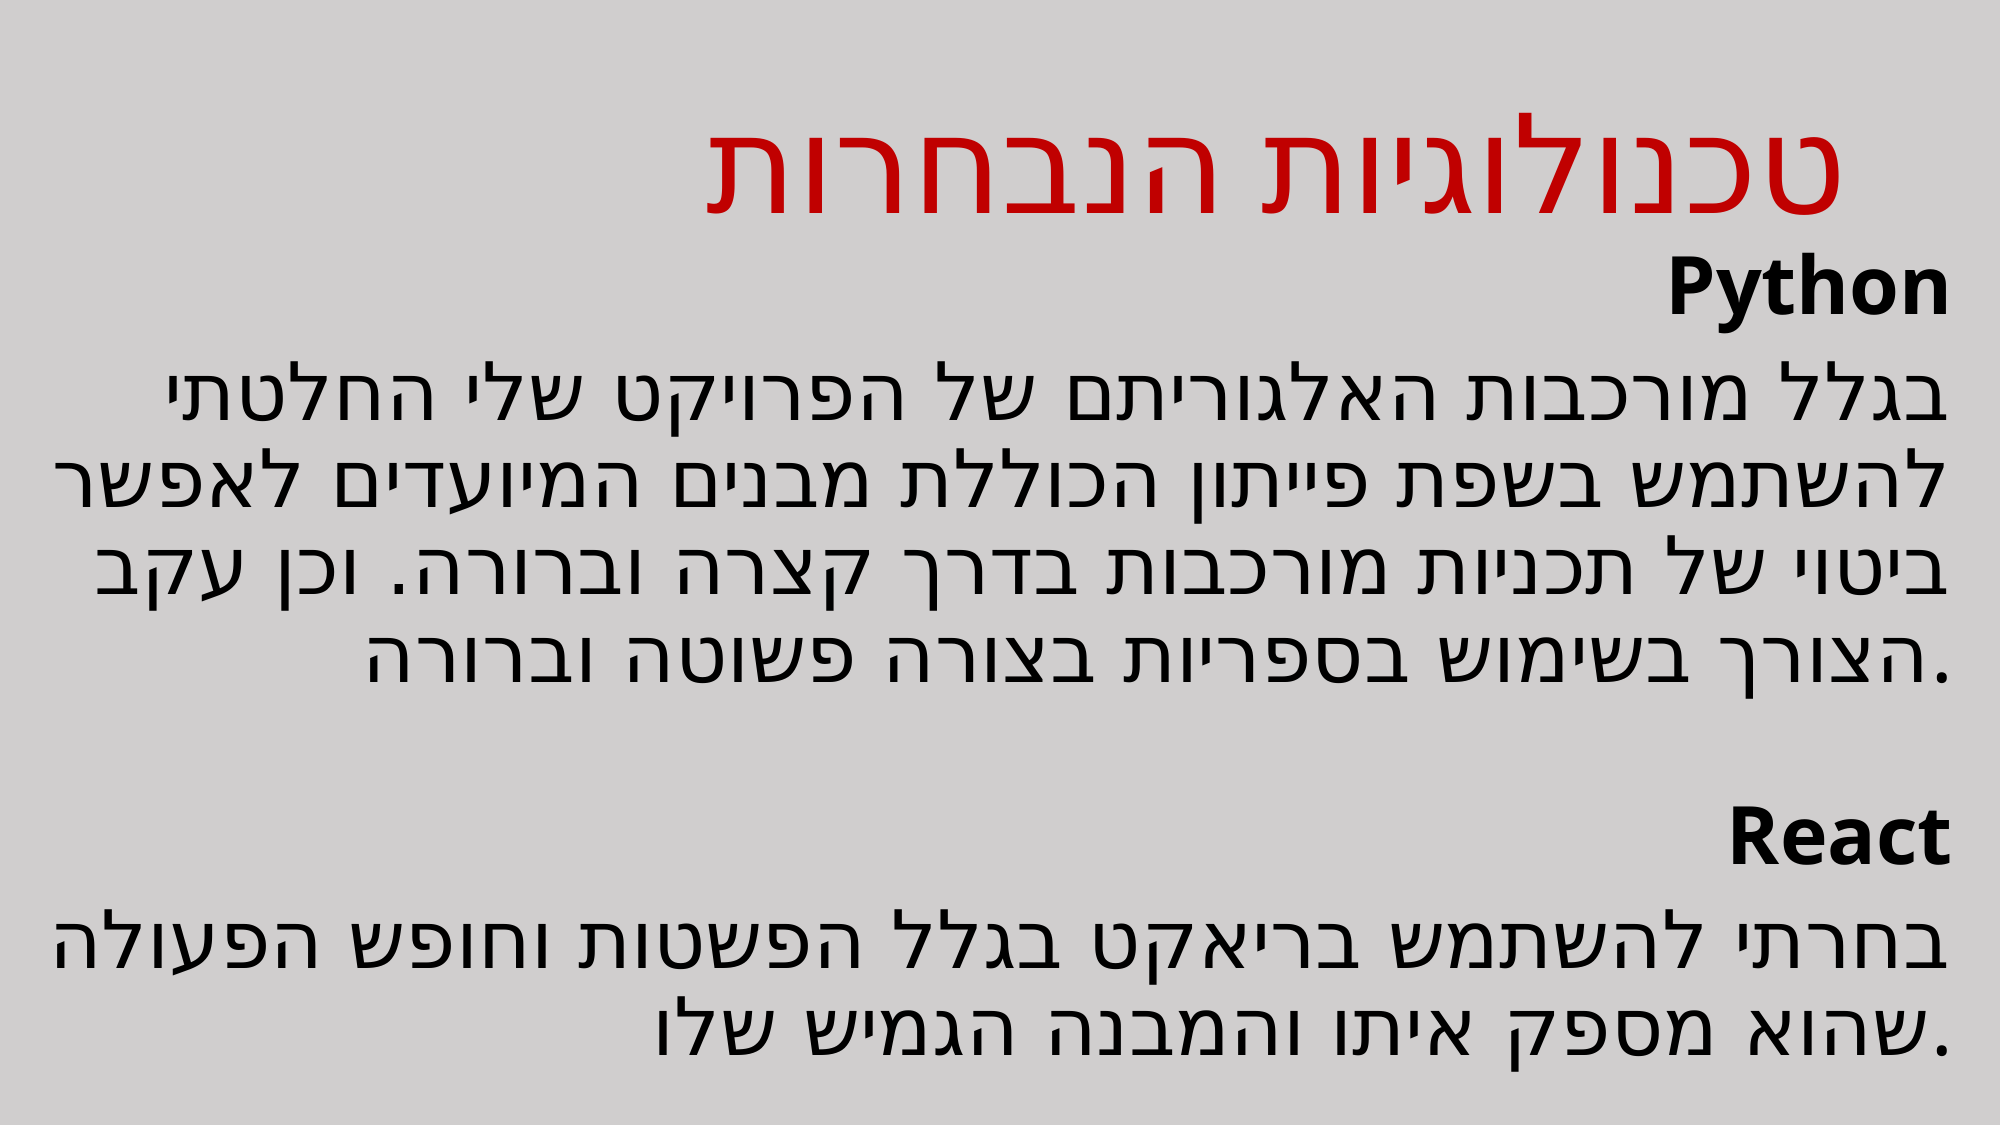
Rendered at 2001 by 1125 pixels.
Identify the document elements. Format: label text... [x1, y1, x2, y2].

title טכנולוגיות הנבחרות [137, 59, 1863, 237]
list Python בגלל מורכבות האלגוריתם של הפרויקט שלי החלטתי להשתמש בשפת פייתון הכוללת מבנים המיועדים לאפשר ביטוי של תכניות מורכבות בדרך קצרה וברורה. וכן עקב הצורך בשימוש בספריות בצורה פשוטה וברורה. React בחרתי להשתמש בריאקט בגלל הפשטות וחופש הפעולה שהוא מספק איתו והמבנה הגמיש שלו. [0, 237, 1969, 1088]
